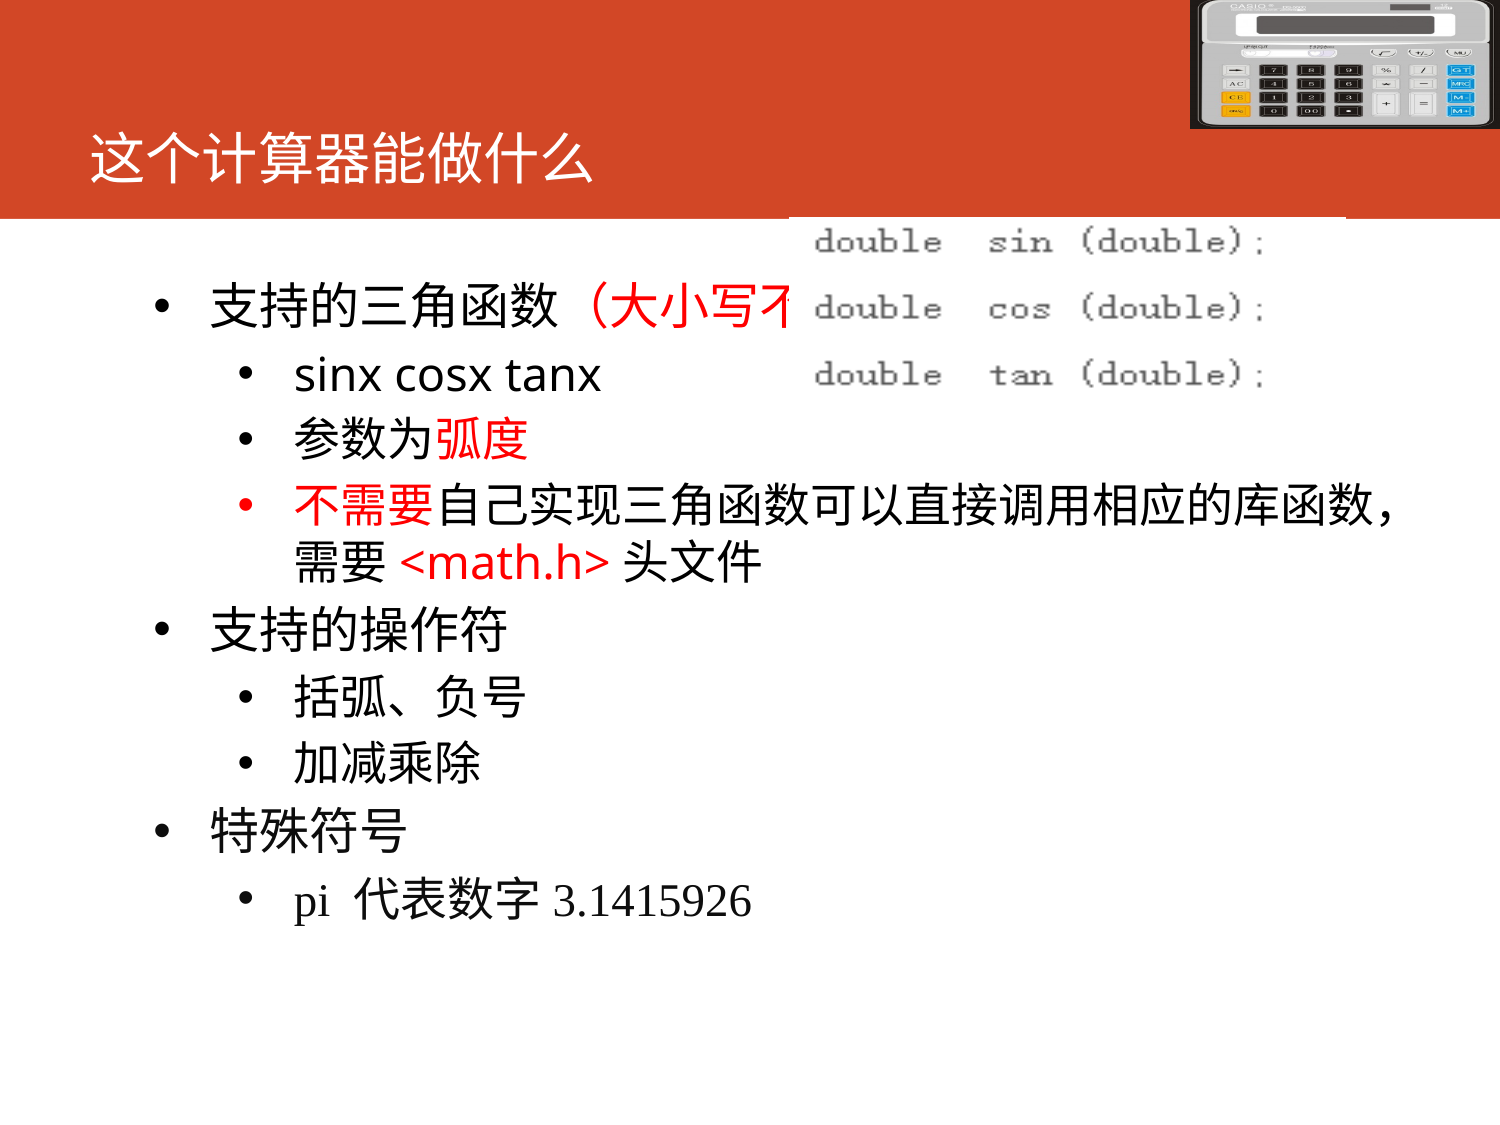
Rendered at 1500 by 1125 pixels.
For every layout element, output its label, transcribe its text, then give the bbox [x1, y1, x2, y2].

title 这个计算器能做什么 [74, 0, 1397, 199]
list 支持的三角函数（大小写不敏感） sinx cosx tanx 参数为弧度 不需要自己实现三角函数可以直接调用相应的库函数，需要<math.h>头文件 支持的操作符 括弧、负号 加减乘除 特殊符号 pi 代表数字3.1415926 [138, 267, 1397, 1037]
picture [789, 217, 1346, 433]
picture [1190, 0, 1500, 129]
